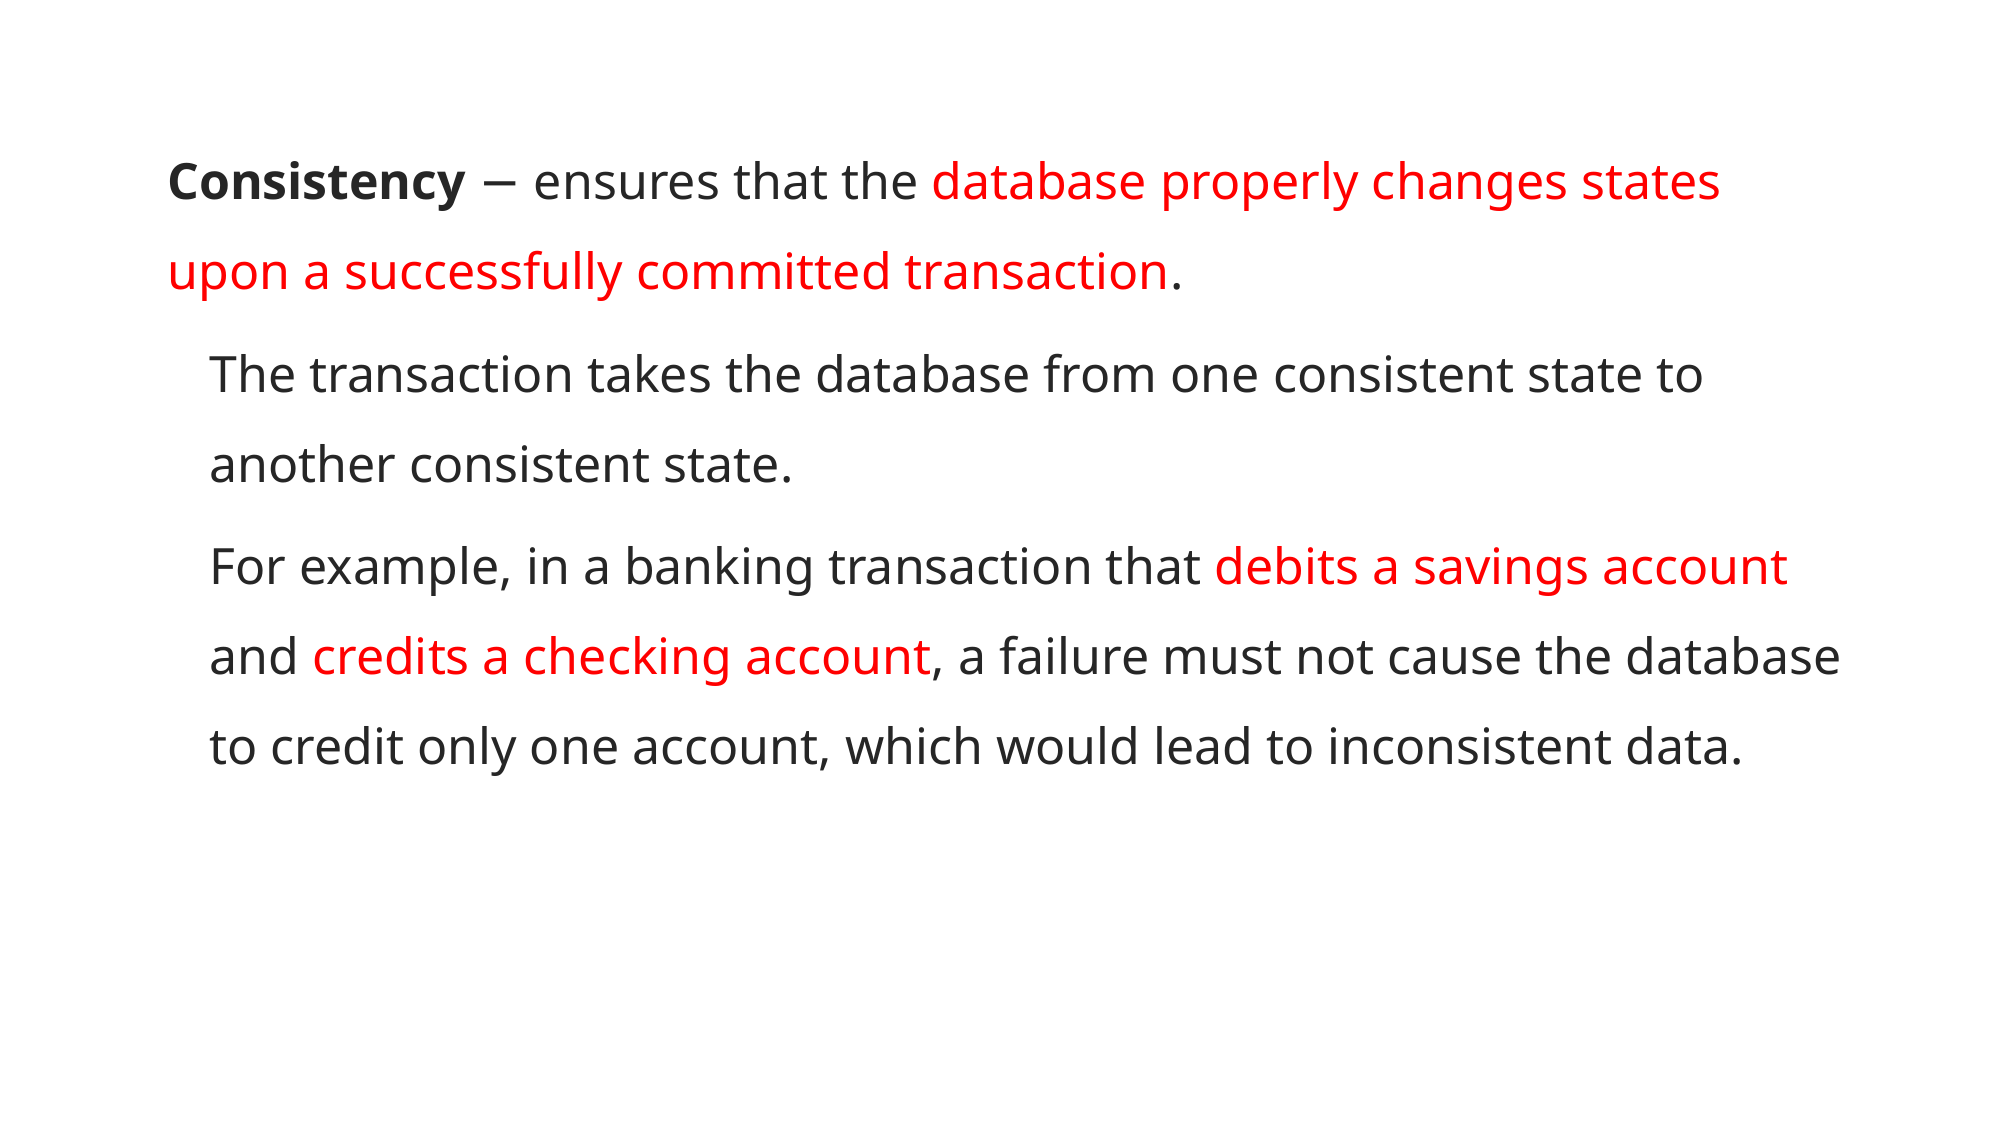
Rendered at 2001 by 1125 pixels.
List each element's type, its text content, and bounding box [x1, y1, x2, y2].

list Consistency − ensures that the database properly changes states upon a successfully committed transaction. The transaction takes the database from one consistent state to another consistent state. For example, in a banking transaction that debits a savings account and credits a checking account, a failure must not cause the database to credit only one account, which would lead to inconsistent data. [137, 111, 1863, 1014]
